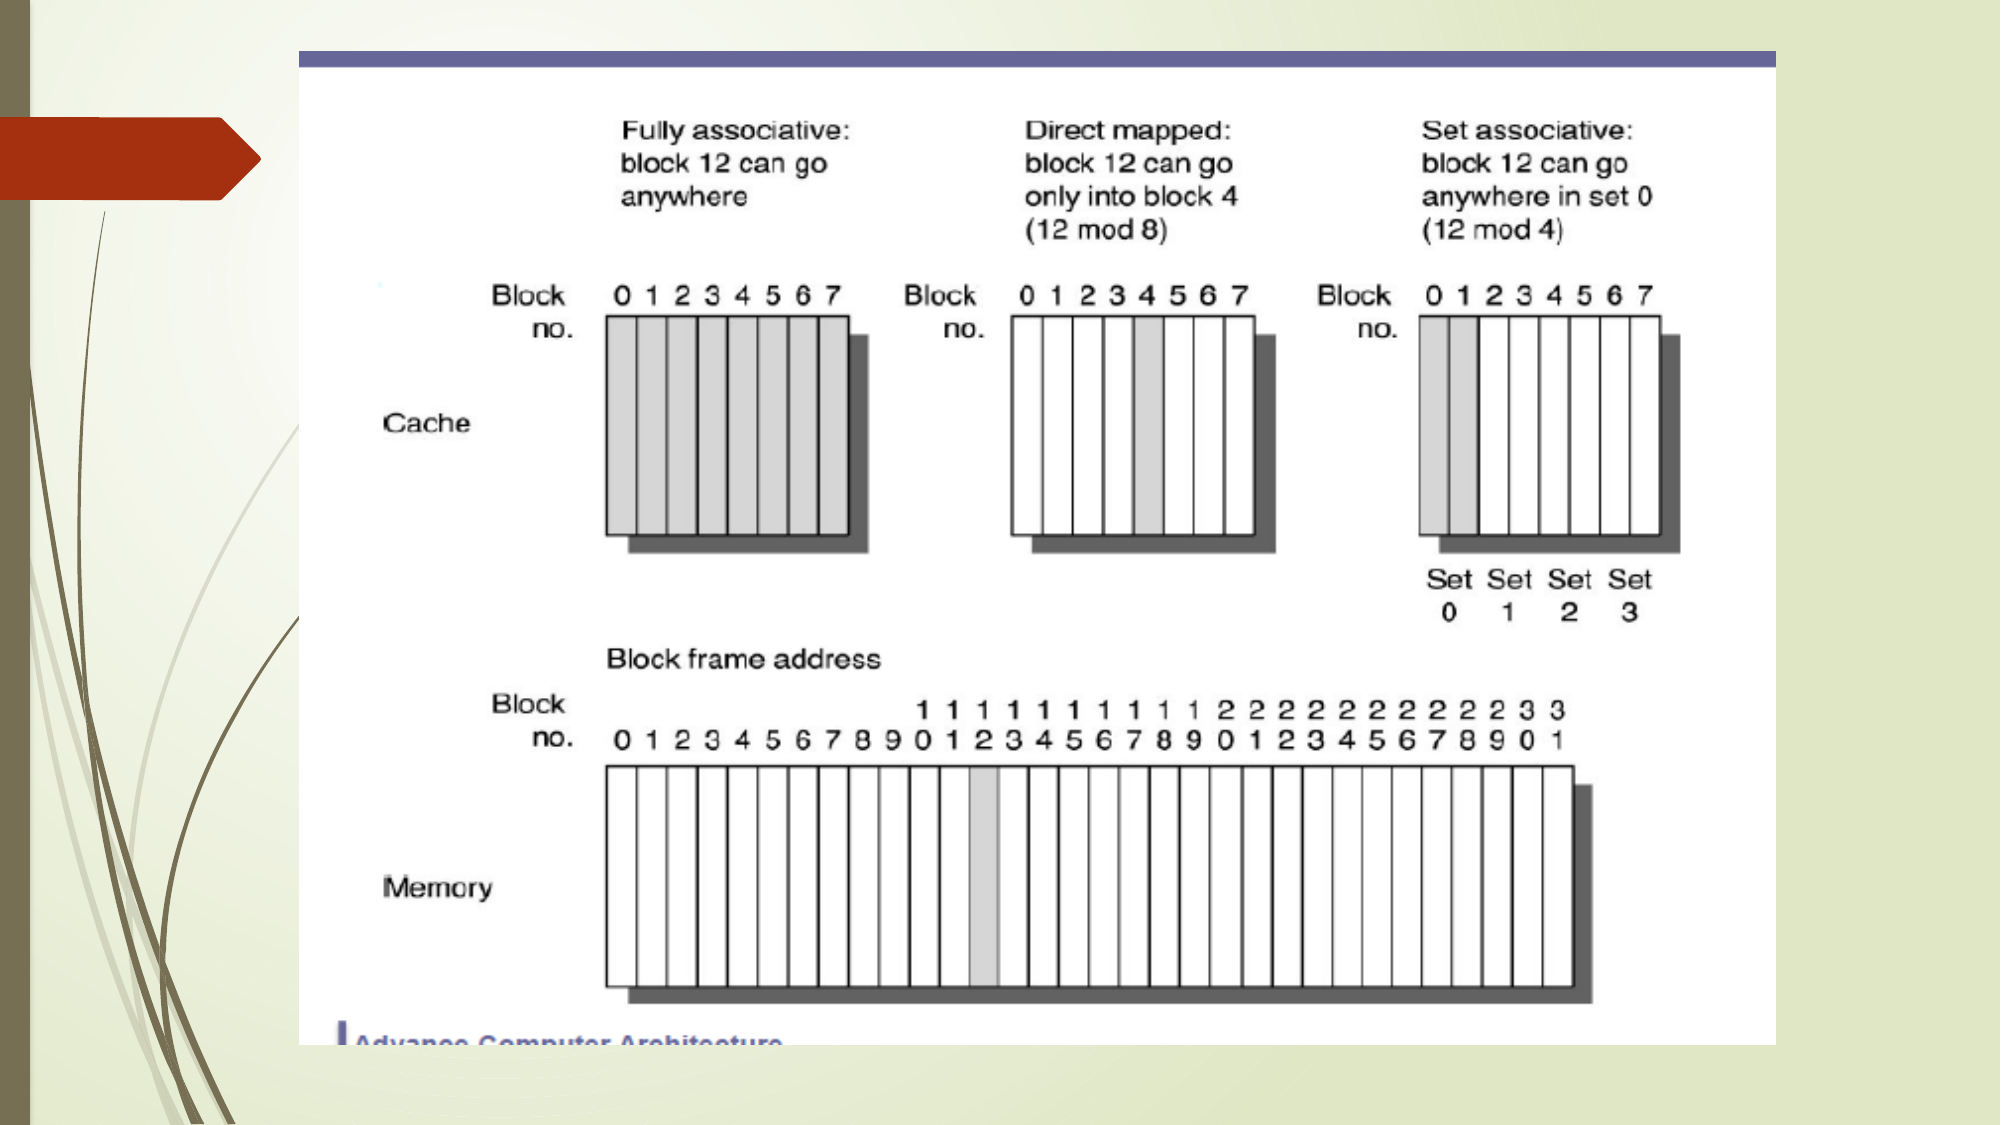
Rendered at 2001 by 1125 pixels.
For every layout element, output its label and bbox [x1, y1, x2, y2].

picture [299, 50, 1776, 1045]
